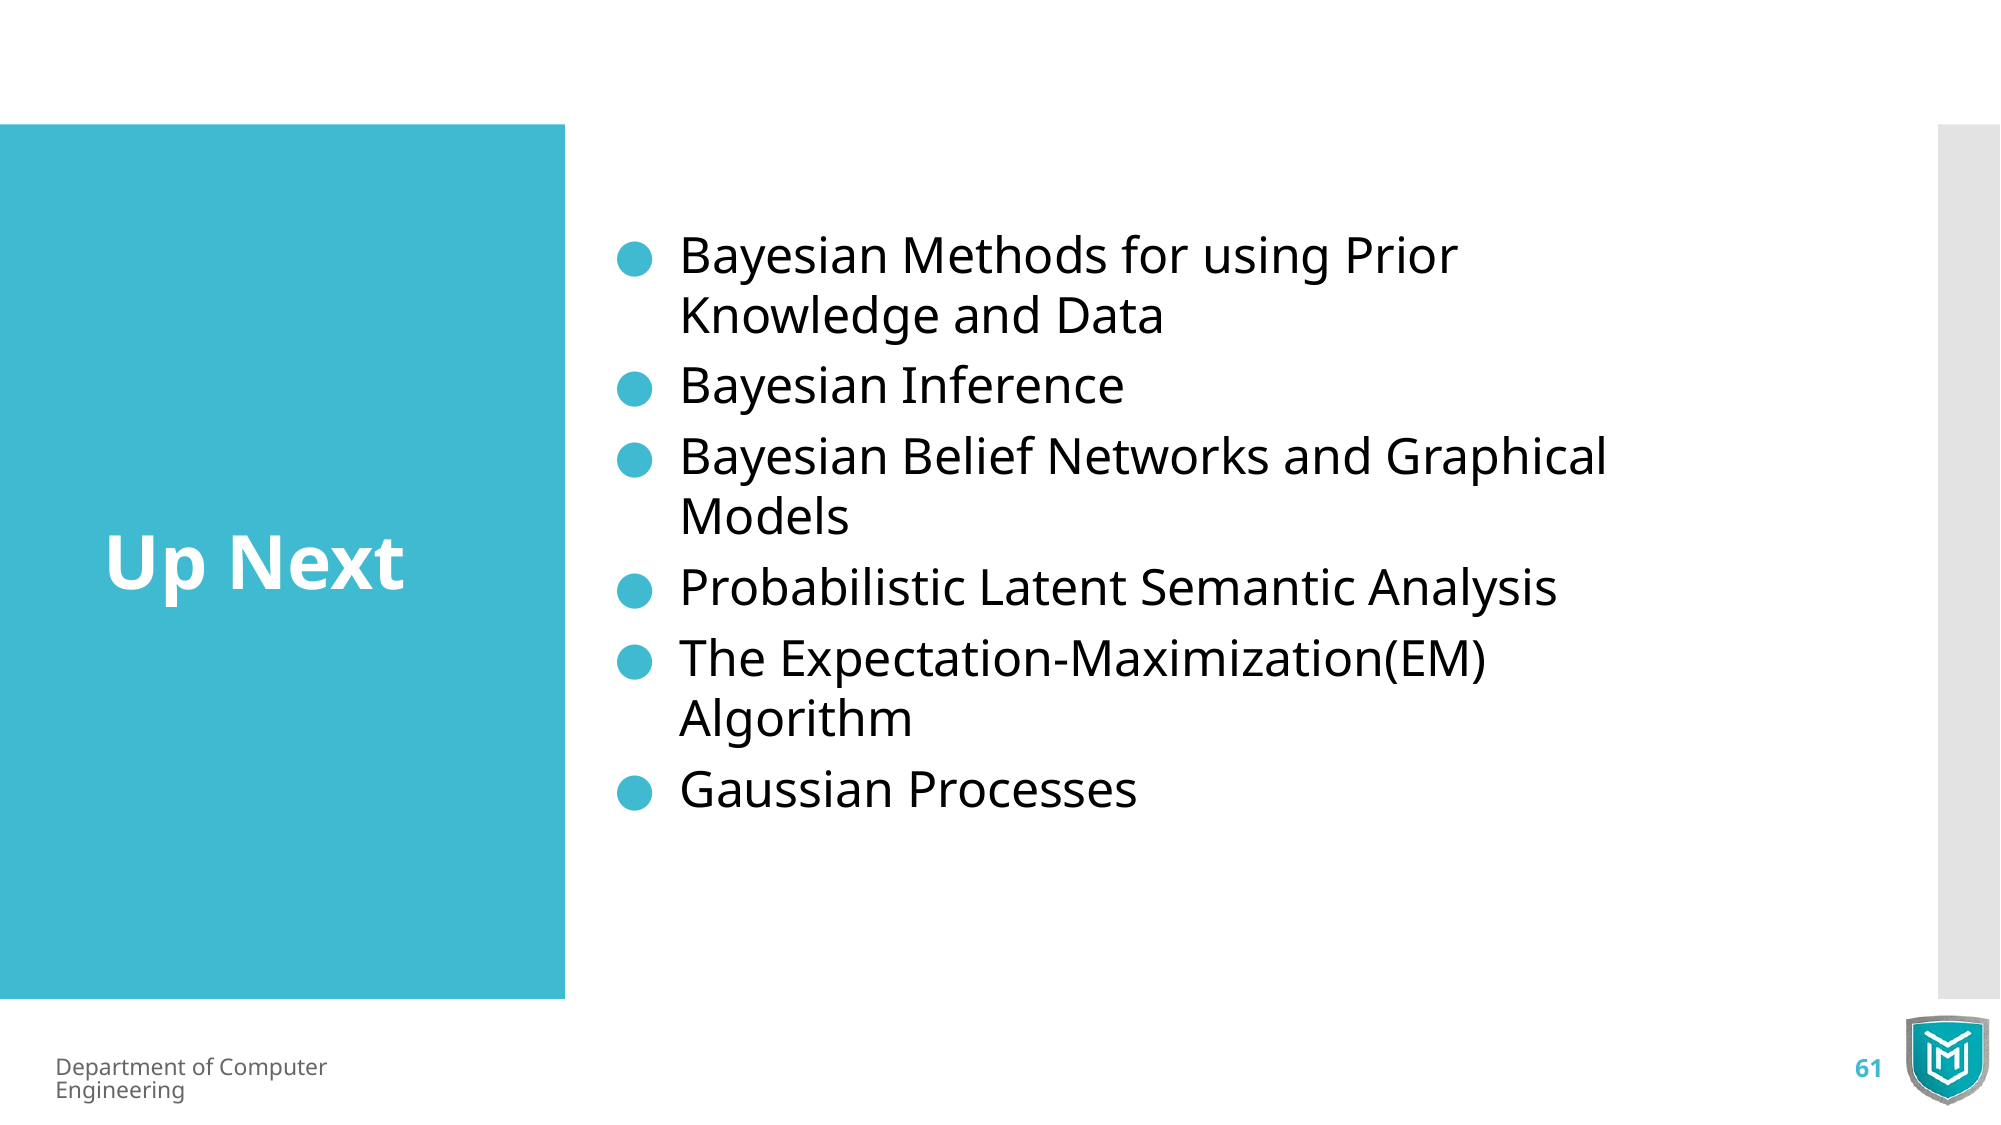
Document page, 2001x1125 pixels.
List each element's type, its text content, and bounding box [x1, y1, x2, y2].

text_box Bayesian Methods for using Prior Knowledge and Data Bayesian Inference Bayesian Belief Networks and Graphical Models Probabilistic Latent Semantic Analysis The Expectation-Maximization(EM) Algorithm Gaussian Processes [612, 212, 1728, 818]
picture [1896, 995, 2000, 1125]
text_box Up Next [101, 512, 424, 605]
slide_number 61 [1848, 1061, 1888, 1125]
footer Department of Computer Engineering [53, 1056, 428, 1125]
